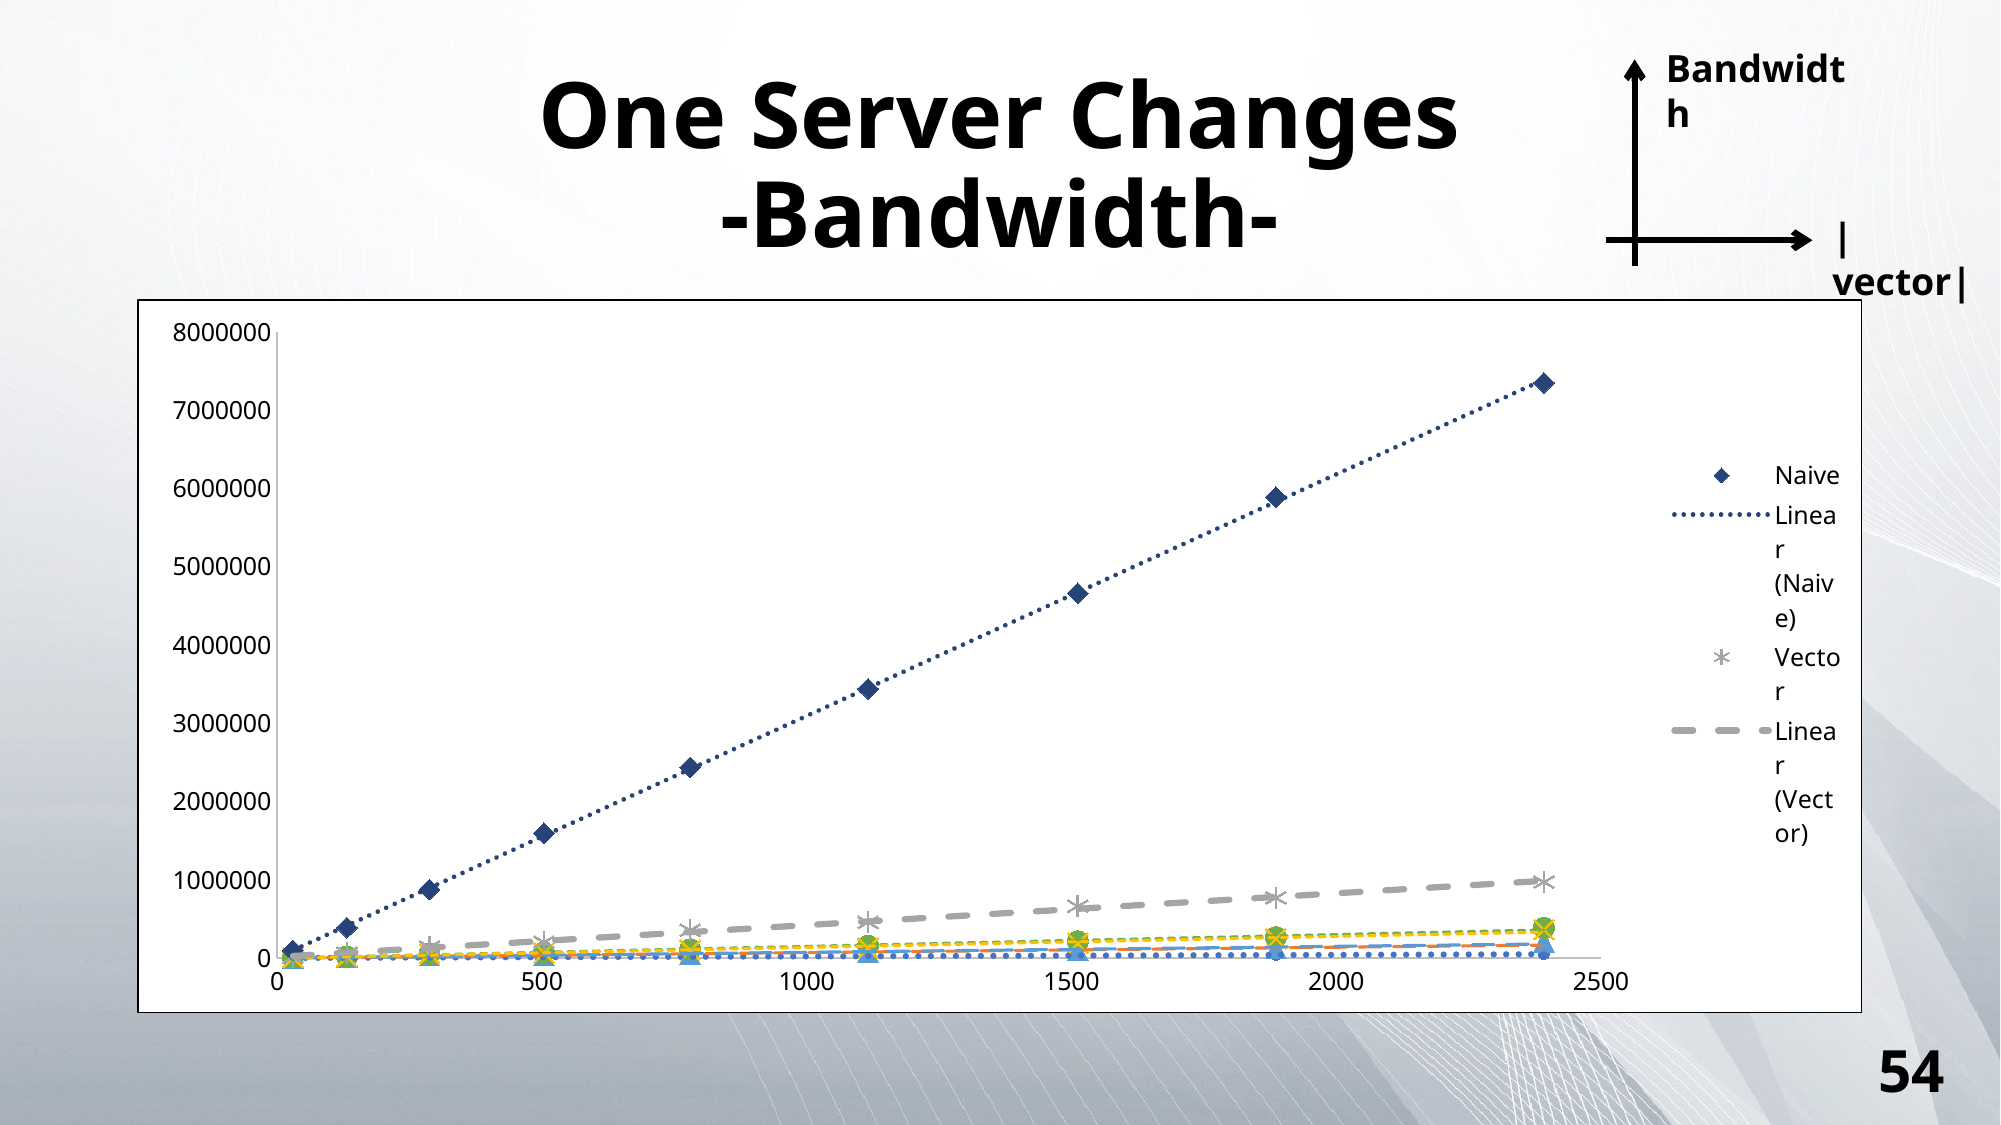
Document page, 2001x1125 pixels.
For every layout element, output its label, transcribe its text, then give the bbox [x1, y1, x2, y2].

picture [0, 0, 2001, 1125]
chart [137, 299, 1863, 1014]
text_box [1605, 37, 2000, 267]
title One Server Changes -Bandwidth- [137, 59, 1863, 278]
